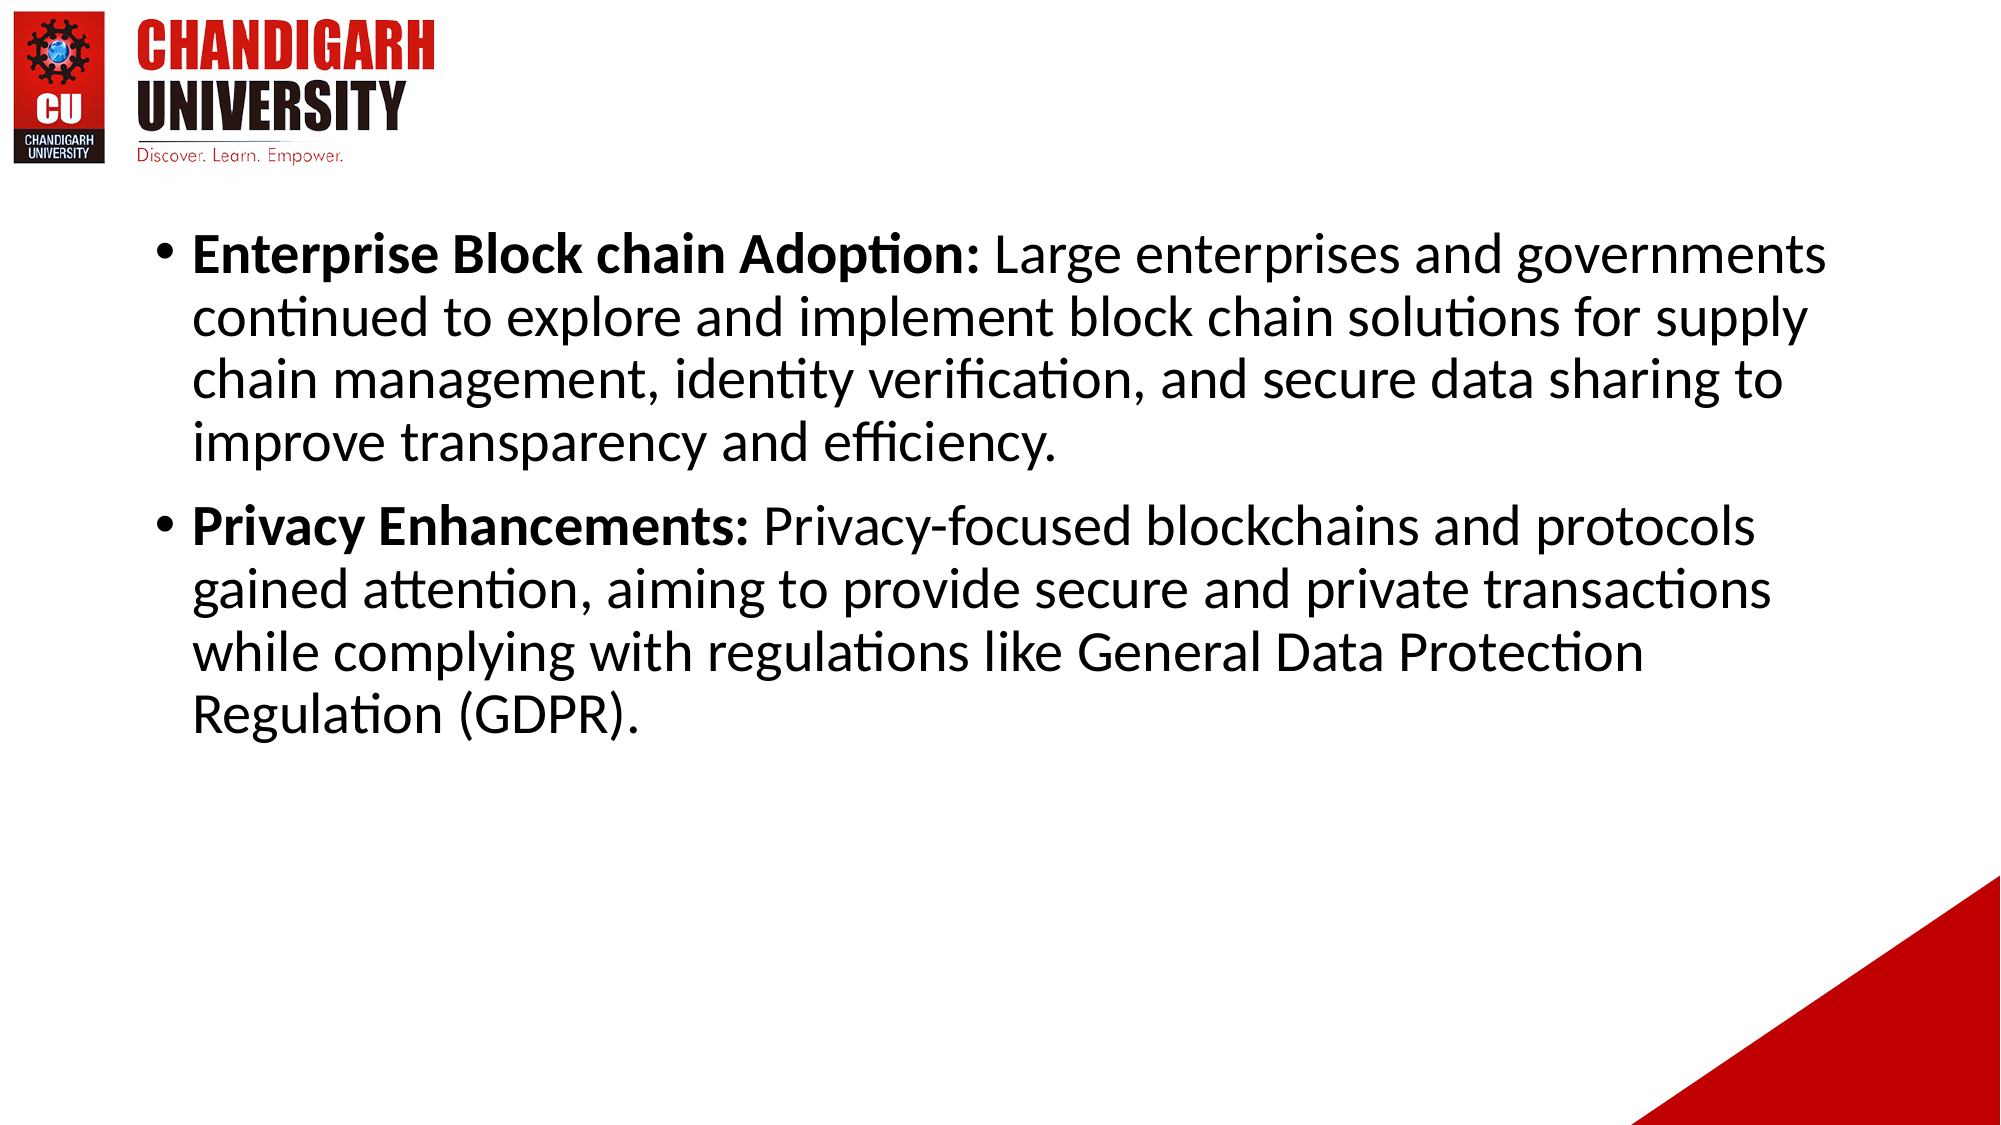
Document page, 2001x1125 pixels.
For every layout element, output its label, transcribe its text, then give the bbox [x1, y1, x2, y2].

list Enterprise Block chain Adoption: Large enterprises and governments continued to explore and implement block chain solutions for supply chain management, identity verification, and secure data sharing to improve transparency and efficiency. Privacy Enhancements: Privacy-focused blockchains and protocols gained attention, aiming to provide secure and private transactions while complying with regulations like General Data Protection Regulation (GDPR). [139, 215, 1865, 930]
text_box [1629, 874, 2000, 1125]
picture [1, 3, 444, 180]
